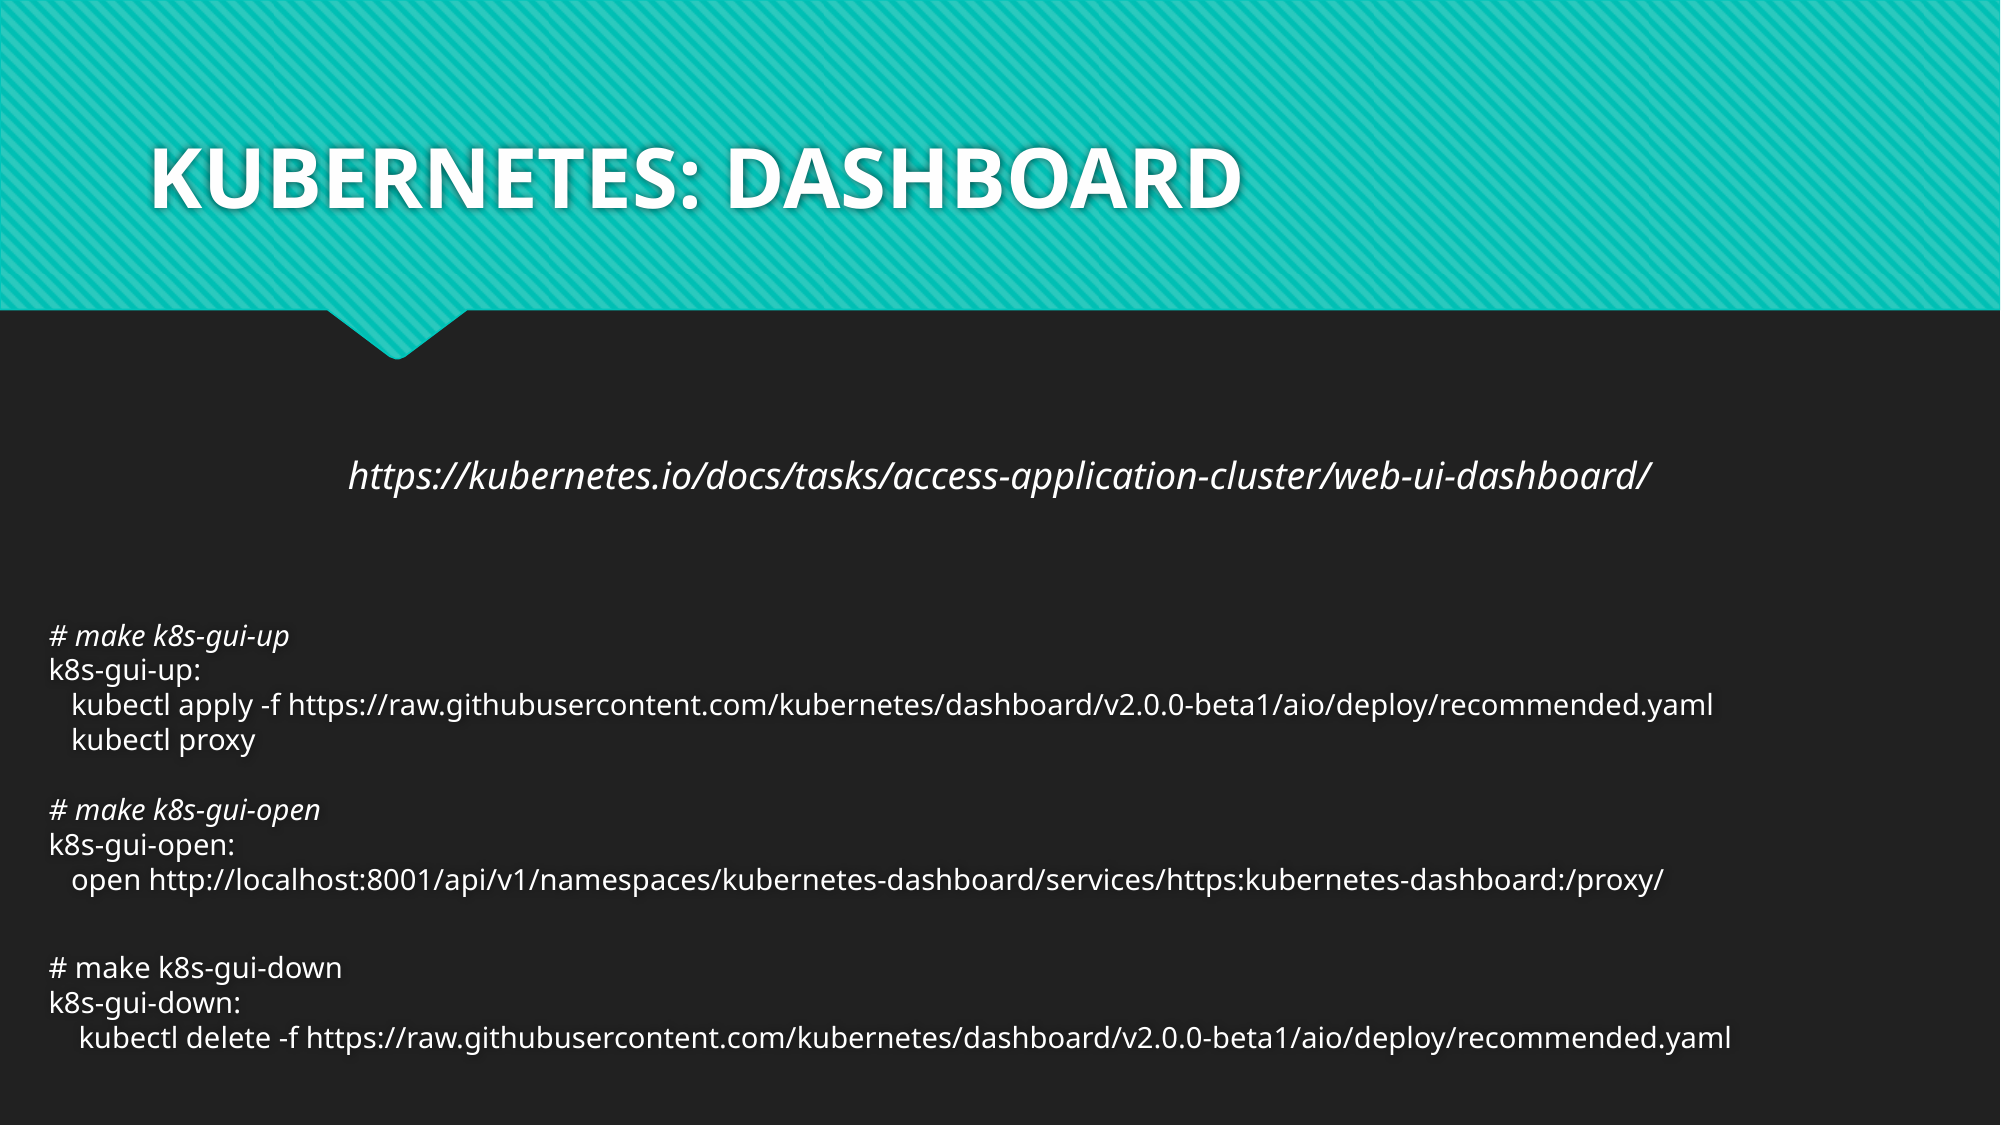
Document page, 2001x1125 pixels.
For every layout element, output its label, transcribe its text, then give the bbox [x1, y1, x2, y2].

title KUBERNETES: DASHBOARD [132, 73, 1868, 233]
list # make k8s-gui-up k8s-gui-up: kubectl apply -f https://raw.githubusercontent.com/kubernetes/dashboard/v2.0.0-beta1/aio/deploy/recommended.yaml kubectl proxy # make k8s-gui-open k8s-gui-open: open http://localhost:8001/api/v1/namespaces/kubernetes-dashboard/services/https:kubernetes-dashboard:/proxy/ # make k8s-gui-down k8s-gui-down: kubectl delete -f https://raw.githubusercontent.com/kubernetes/dashboard/v2.0.0-beta1/aio/deploy/recommended.yaml [33, 583, 1897, 1089]
text_box https://kubernetes.io/docs/tasks/access-application-cluster/web-ui-dashboard/ [333, 444, 1667, 504]
